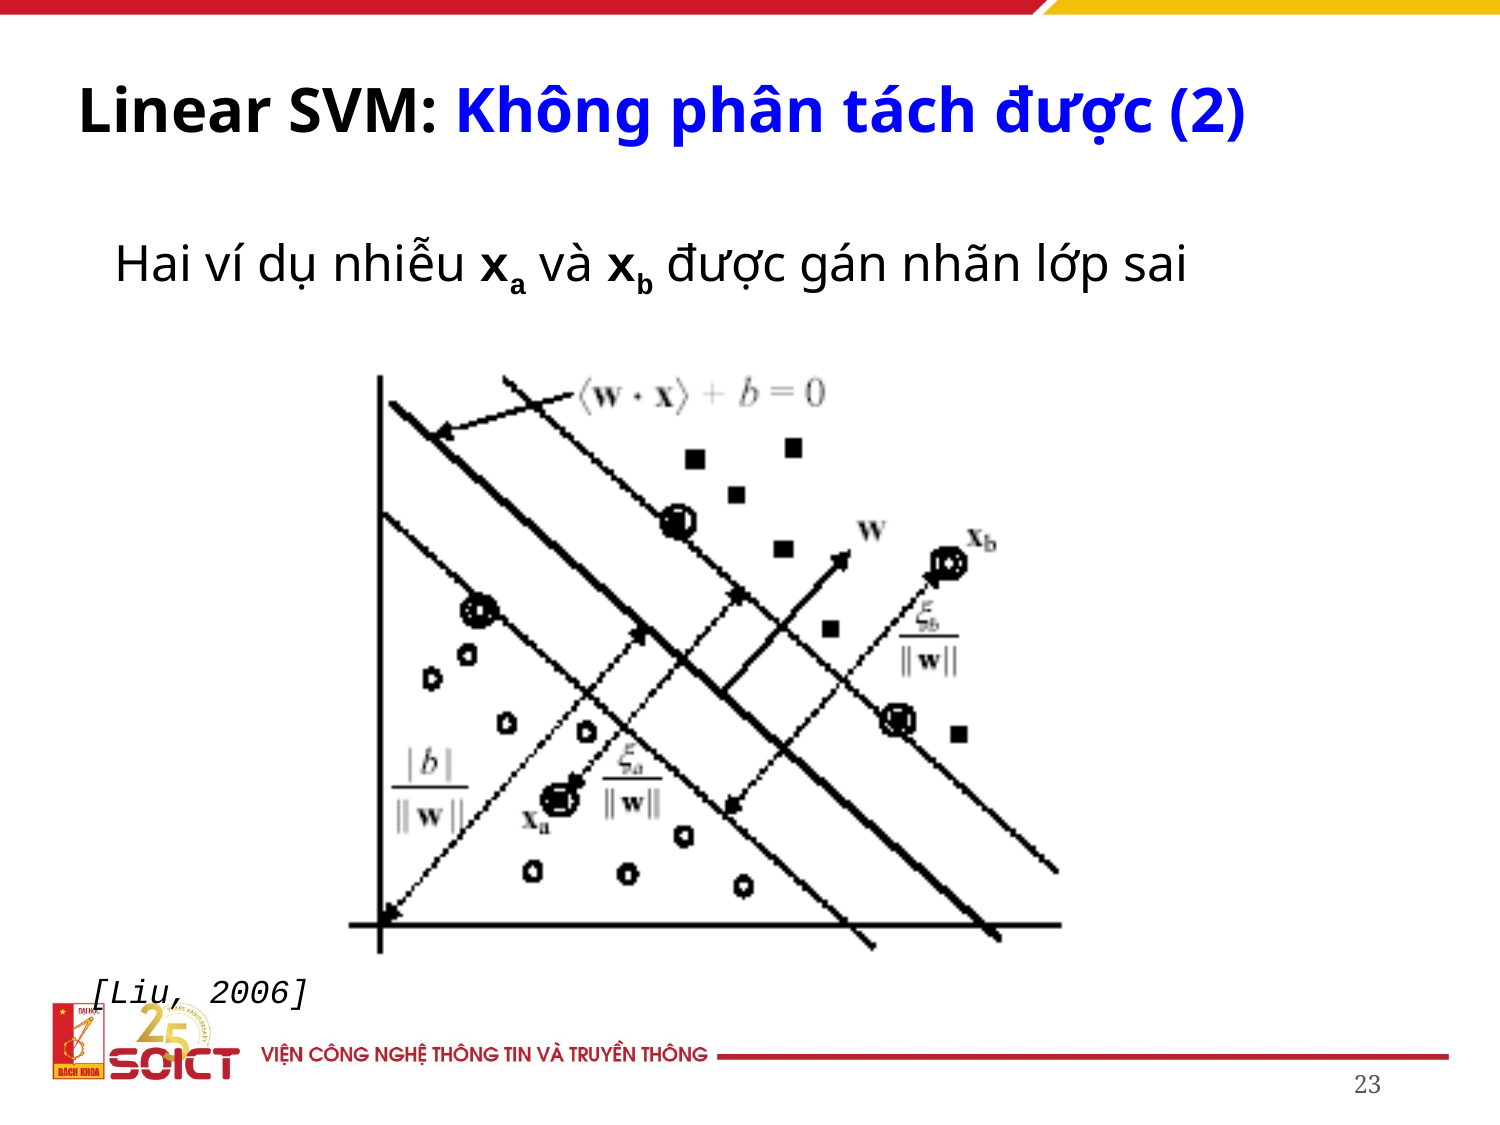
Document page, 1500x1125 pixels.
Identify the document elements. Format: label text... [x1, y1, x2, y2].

picture [0, 0, 1500, 1125]
slide_number 23 [1213, 1055, 1397, 1116]
list Hai ví dụ nhiễu xa và xb được gán nhãn lớp sai [99, 224, 1400, 324]
title Linear SVM: Không phân tách được (2) [62, 50, 1450, 175]
text_box [Liu, 2006] [75, 962, 338, 1018]
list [324, 362, 1111, 969]
